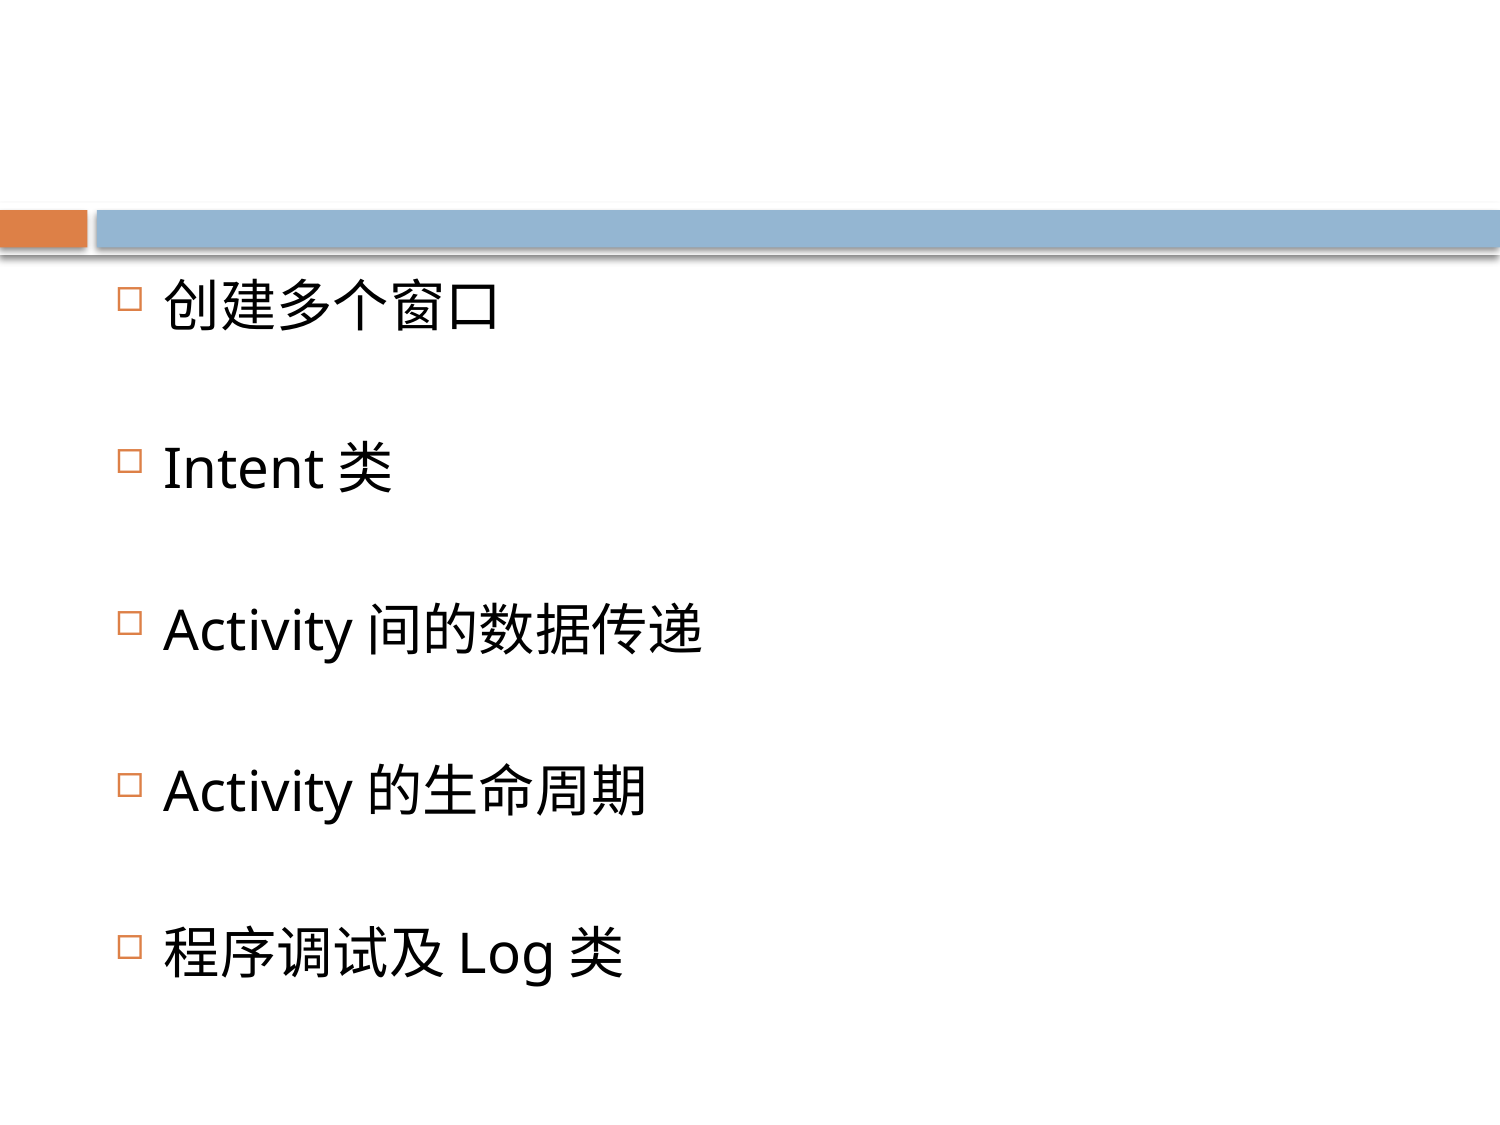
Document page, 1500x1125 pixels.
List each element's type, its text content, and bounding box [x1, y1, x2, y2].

list 创建多个窗口 Intent类 Activity间的数据传递 Activity的生命周期 程序调试及Log类 [100, 262, 1438, 1000]
